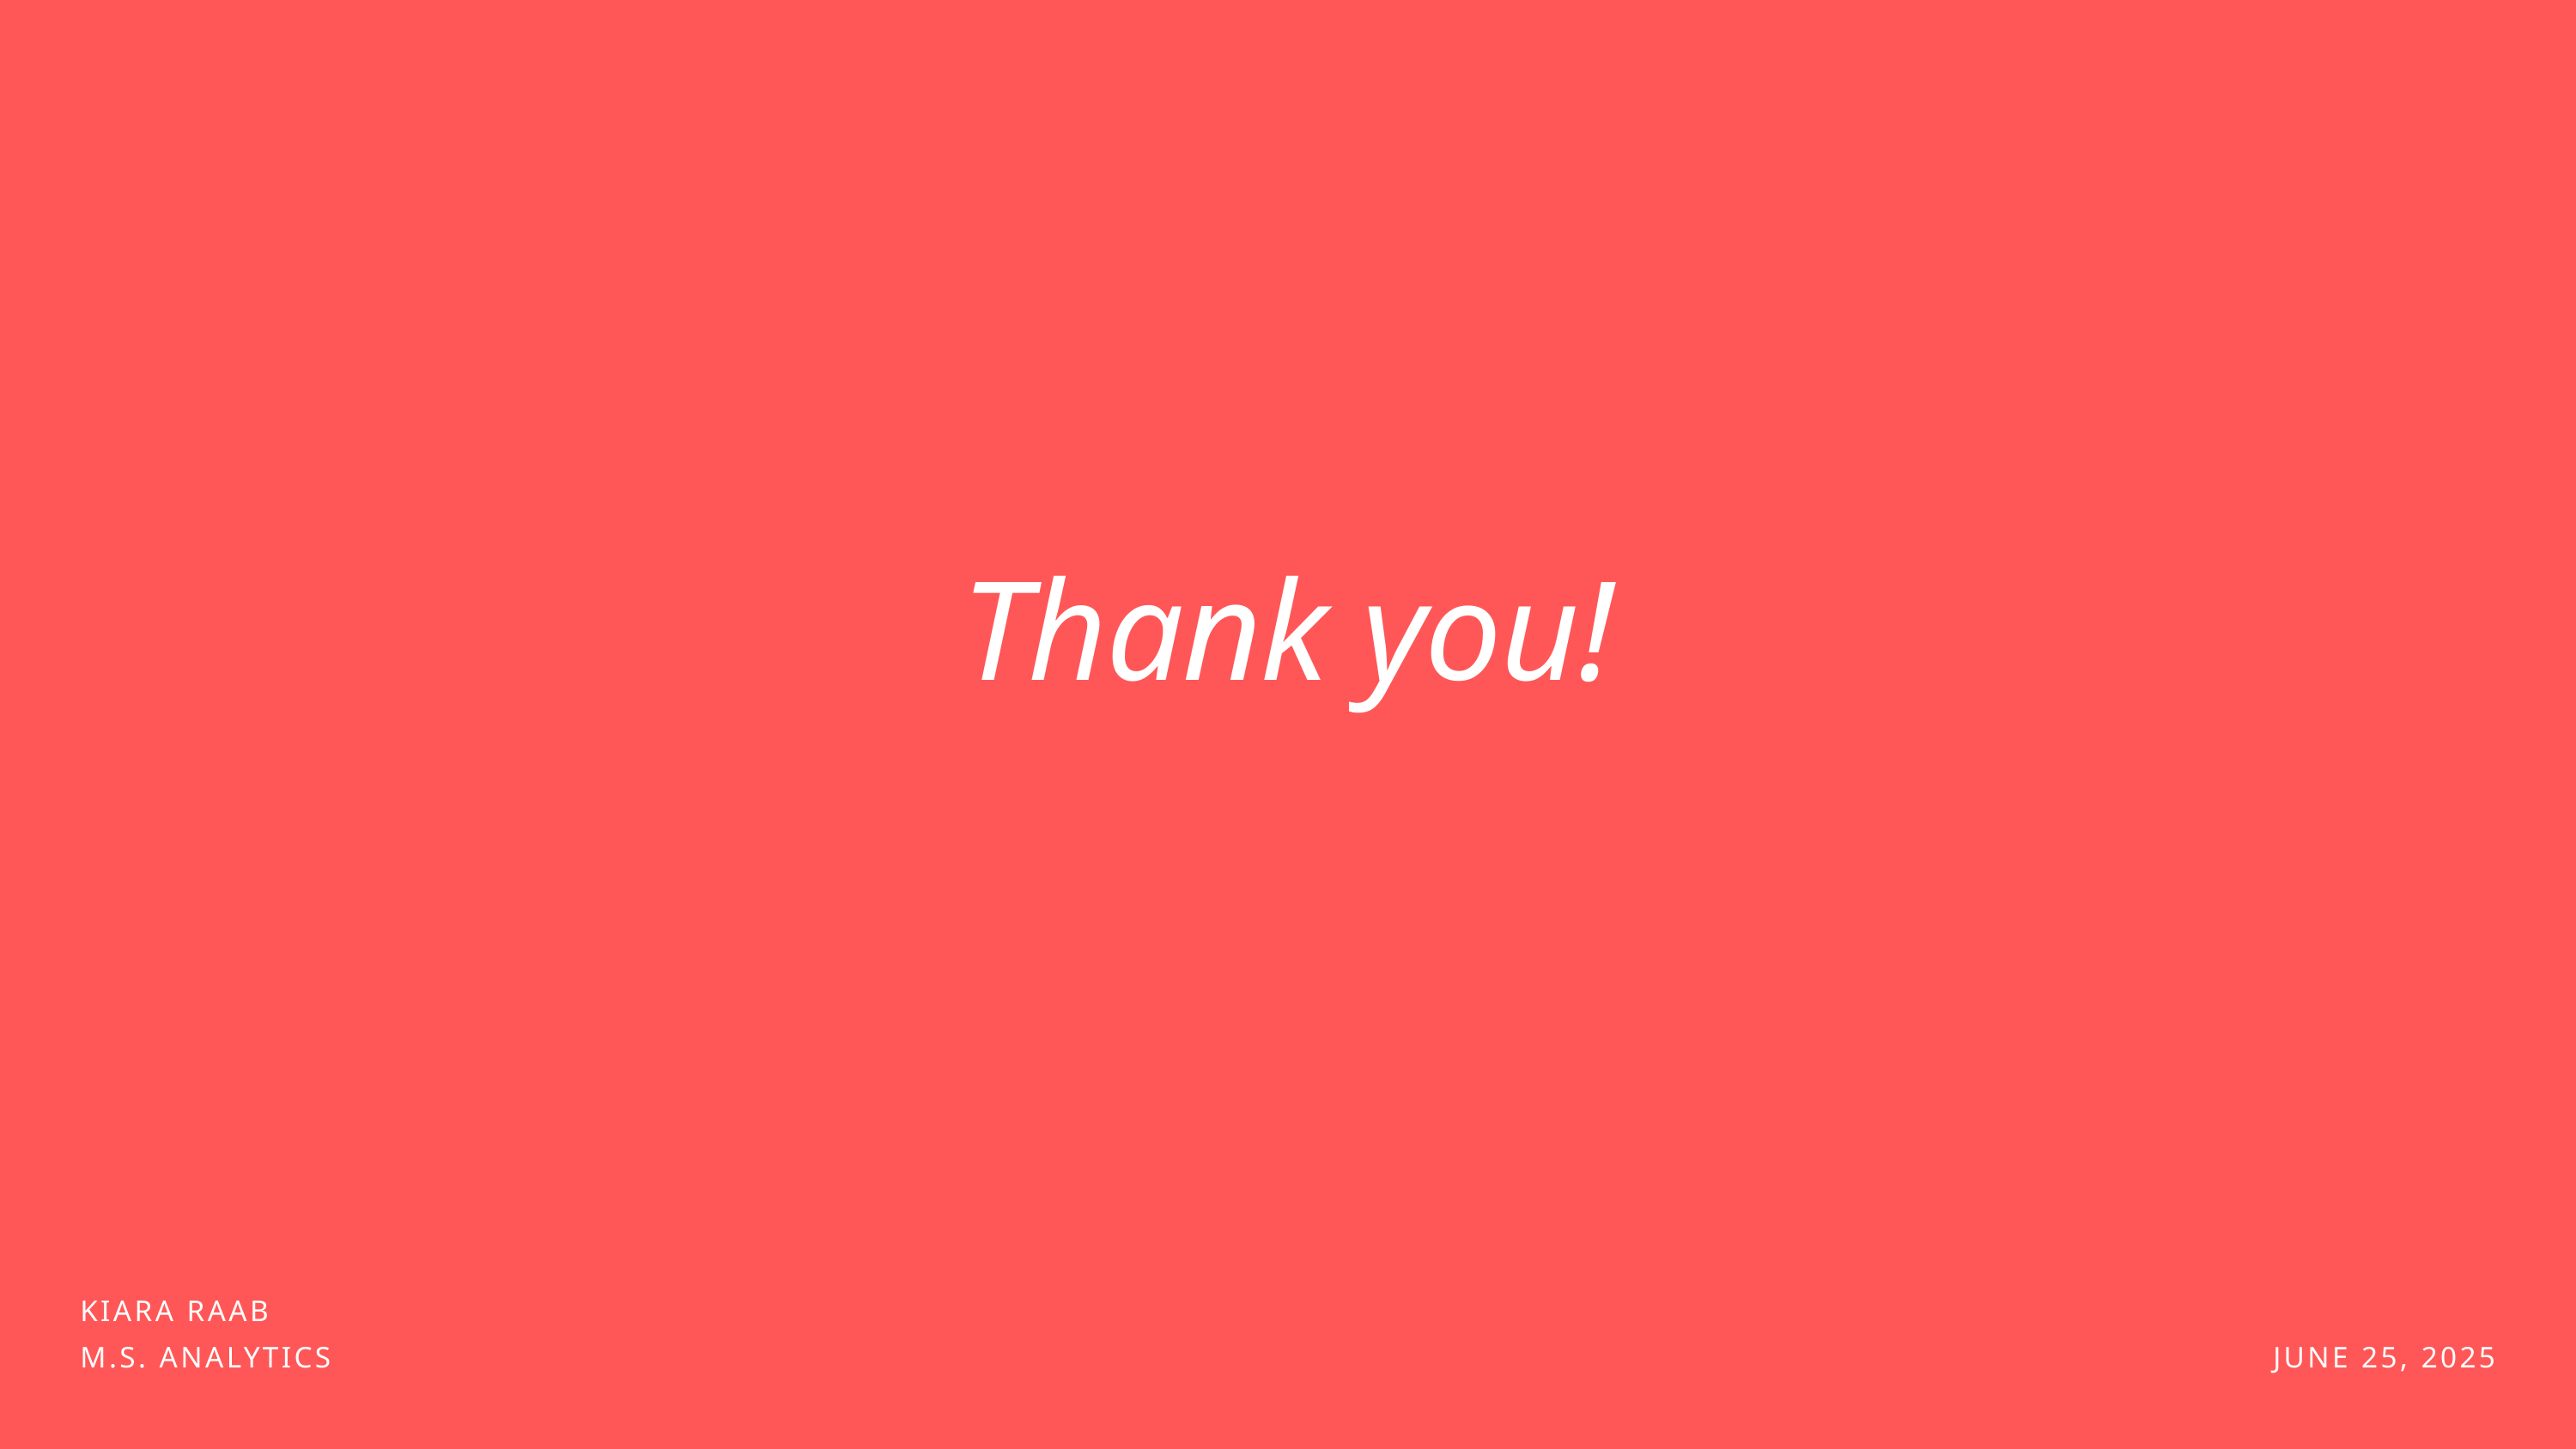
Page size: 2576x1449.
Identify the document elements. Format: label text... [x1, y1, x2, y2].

text_box KIARA RAAB [80, 1281, 1011, 1327]
text_box M.S. ANALYTICS [80, 1328, 1011, 1374]
text_box JUNE 25, 2025 [2042, 1328, 2496, 1374]
text_box Thank you! [798, 488, 1778, 708]
